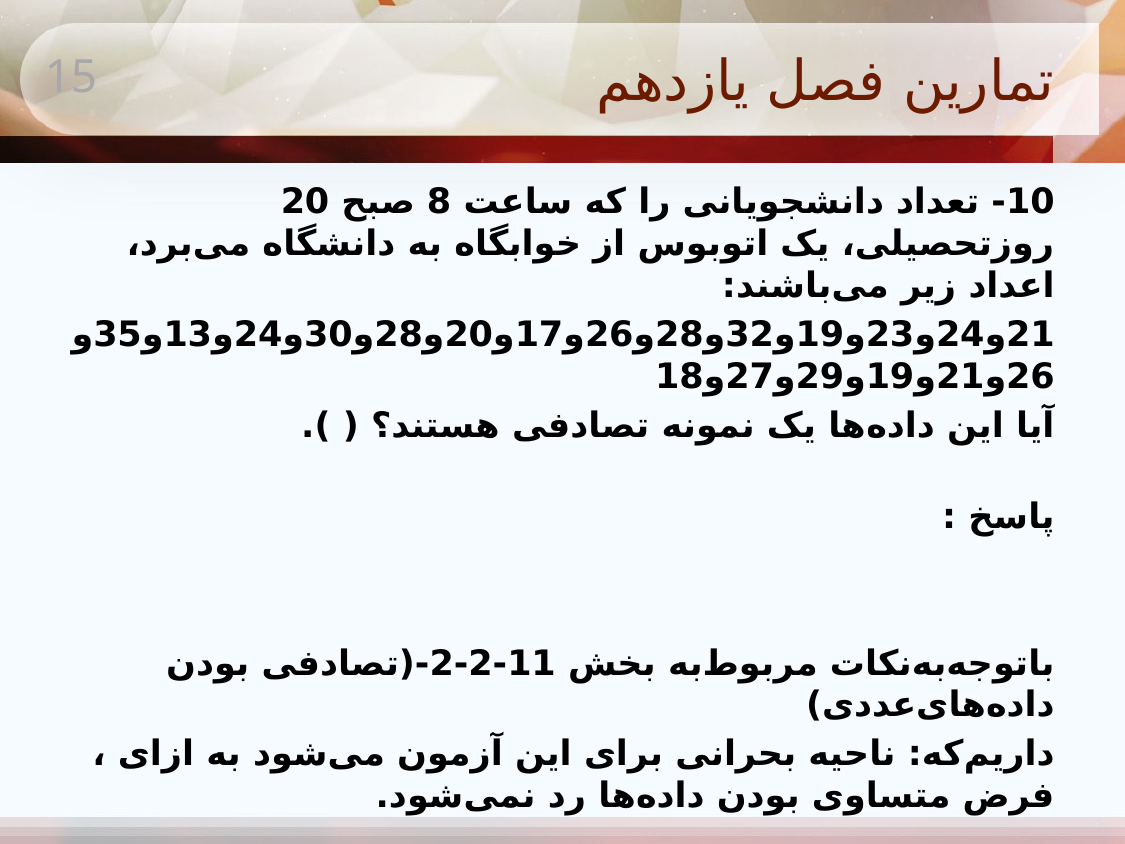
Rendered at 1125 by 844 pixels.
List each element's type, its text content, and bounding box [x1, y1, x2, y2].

picture [0, 0, 1125, 844]
title تمارین فصل یازدهم [61, 21, 1070, 135]
slide_number 15 [11, 48, 131, 108]
